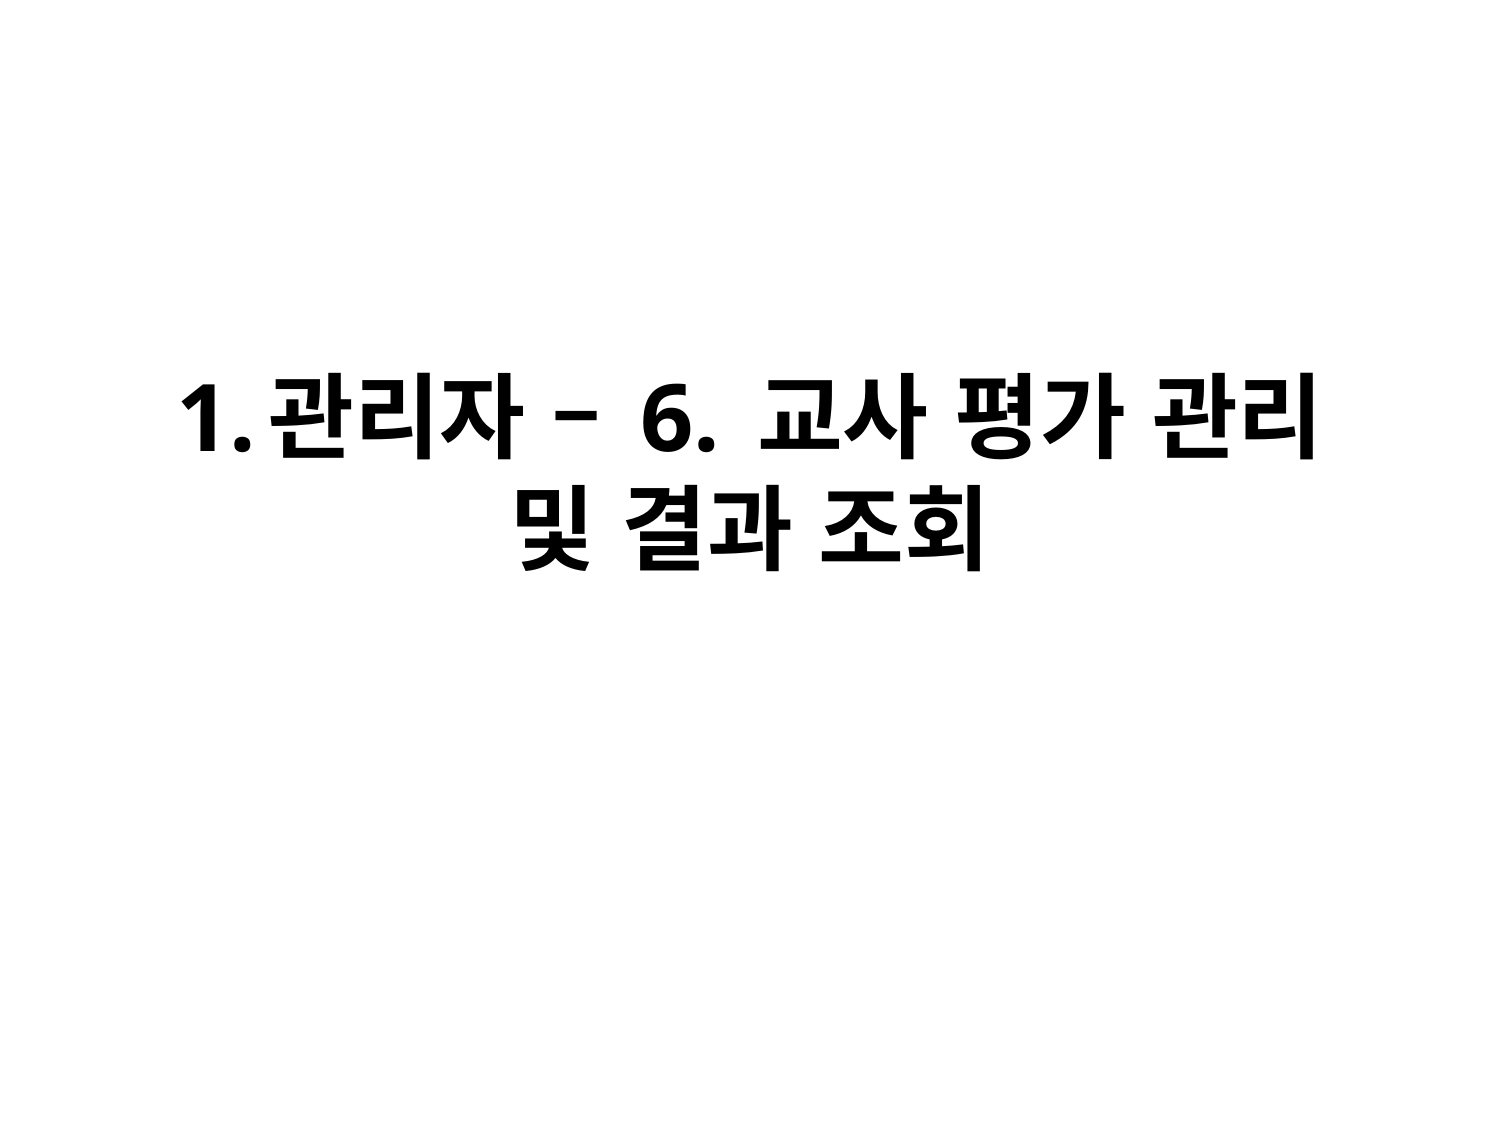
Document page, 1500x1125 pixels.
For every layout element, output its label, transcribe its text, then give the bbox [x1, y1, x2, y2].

title 1.관리자 – 6. 교사 평가 관리 및 결과 조회 [112, 349, 1388, 591]
